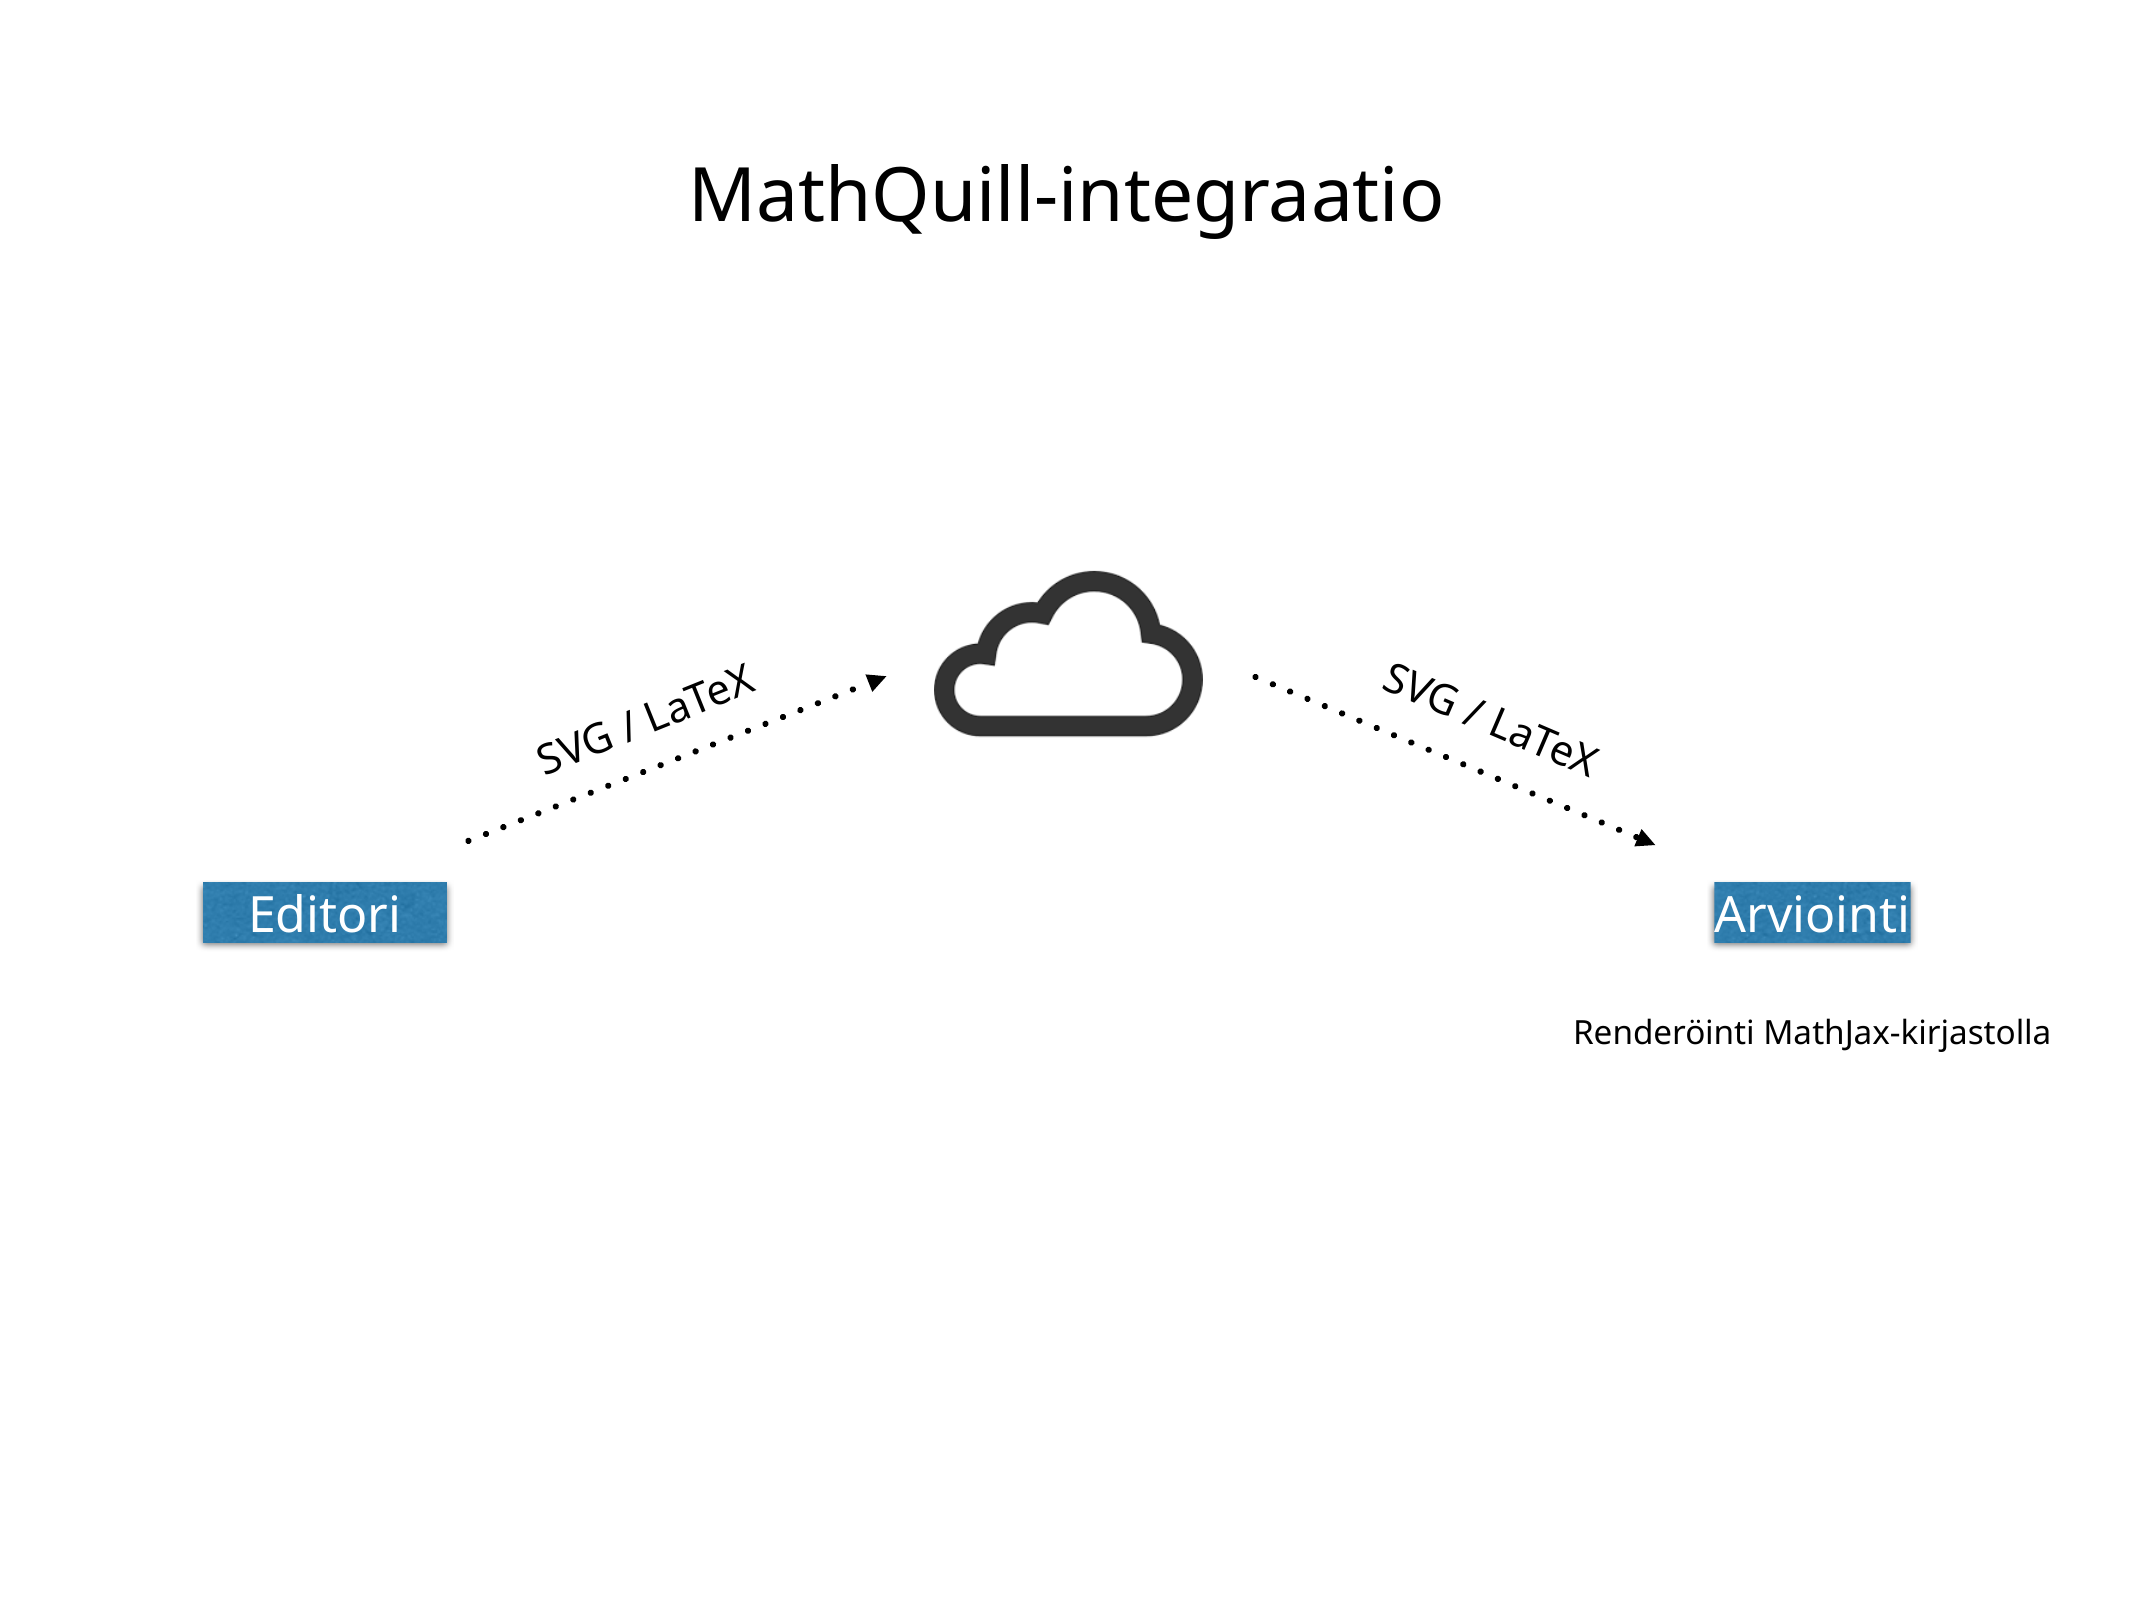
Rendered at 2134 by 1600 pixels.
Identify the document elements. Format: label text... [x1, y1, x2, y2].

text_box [202, 540, 2050, 1060]
text_box MathQuill-integraatio [680, 138, 1454, 245]
